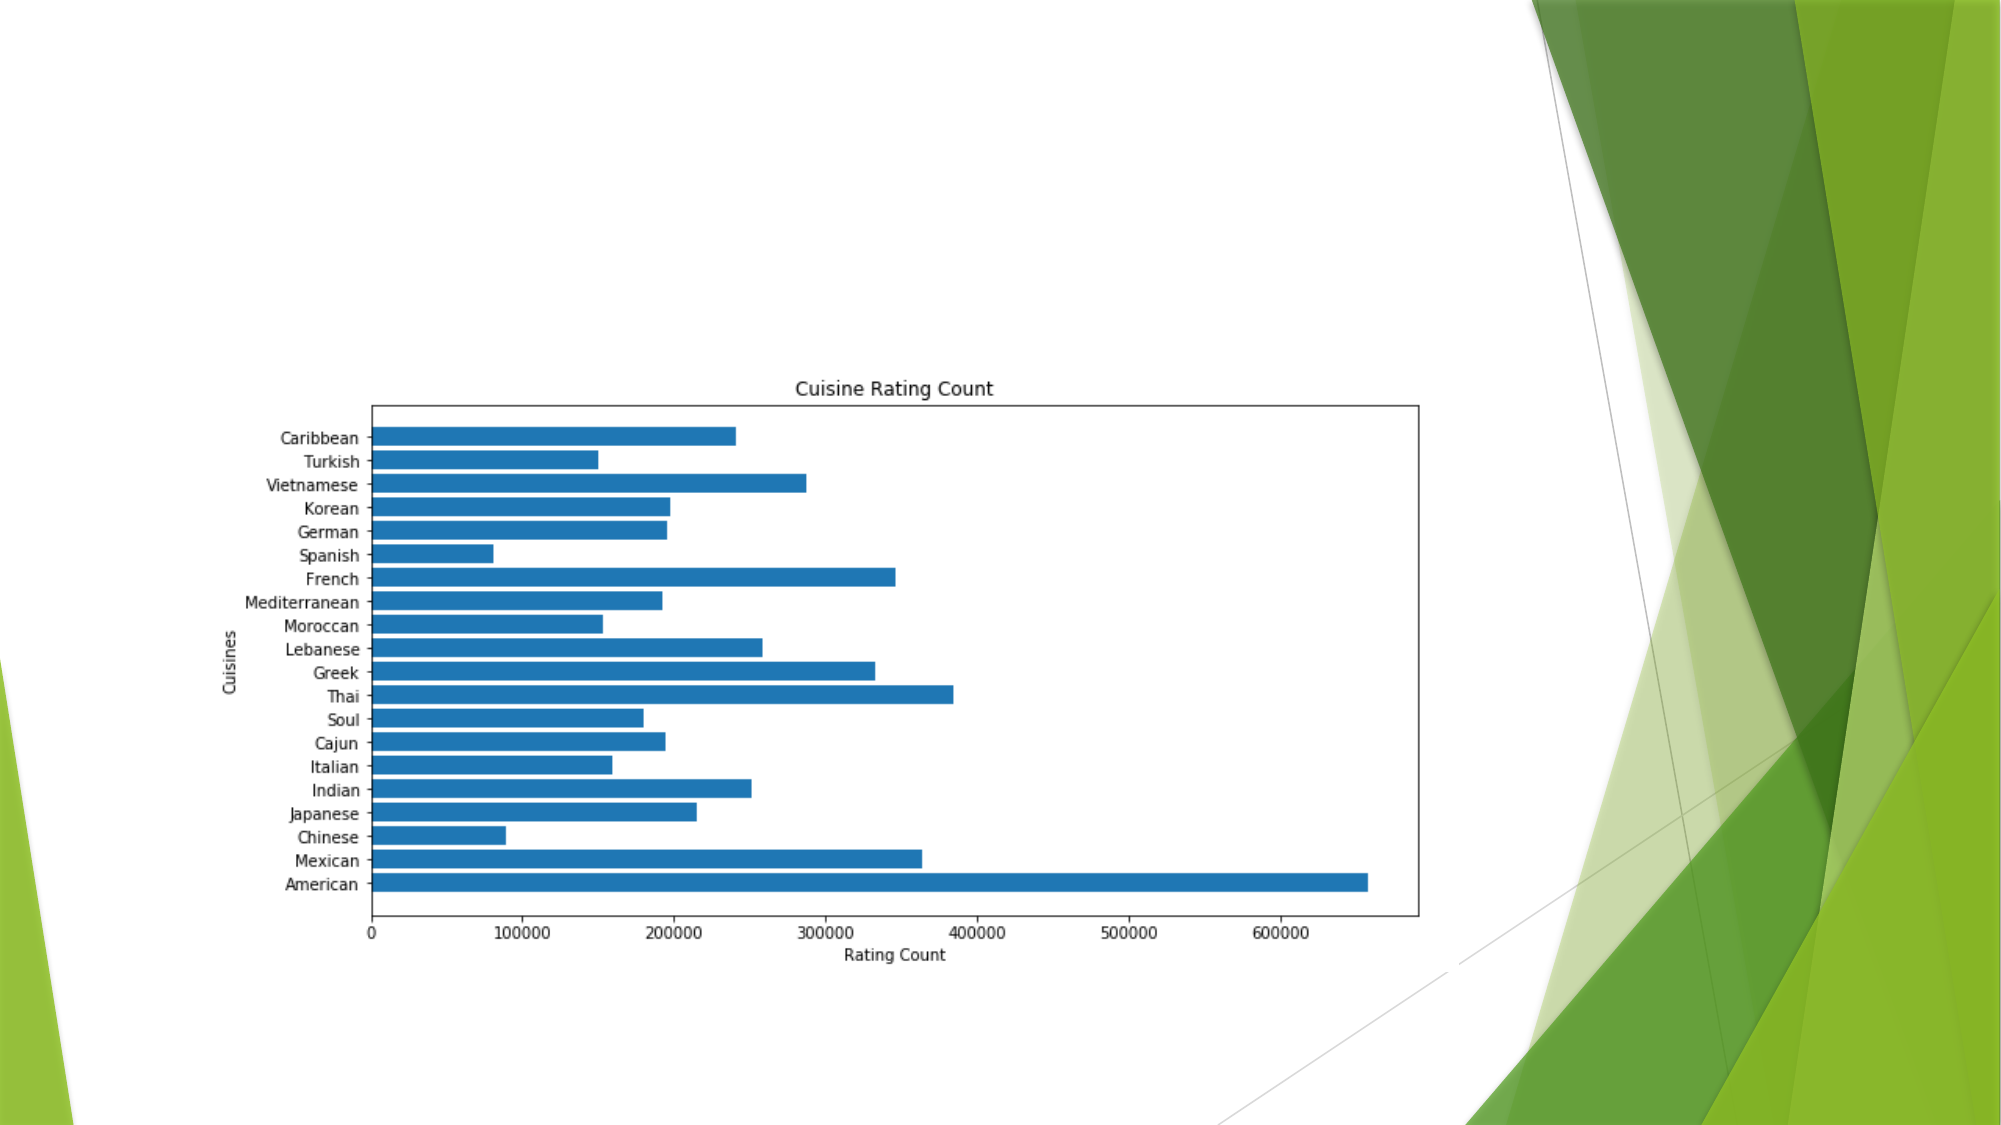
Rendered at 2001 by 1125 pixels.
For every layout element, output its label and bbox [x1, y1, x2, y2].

picture [173, 373, 1459, 972]
